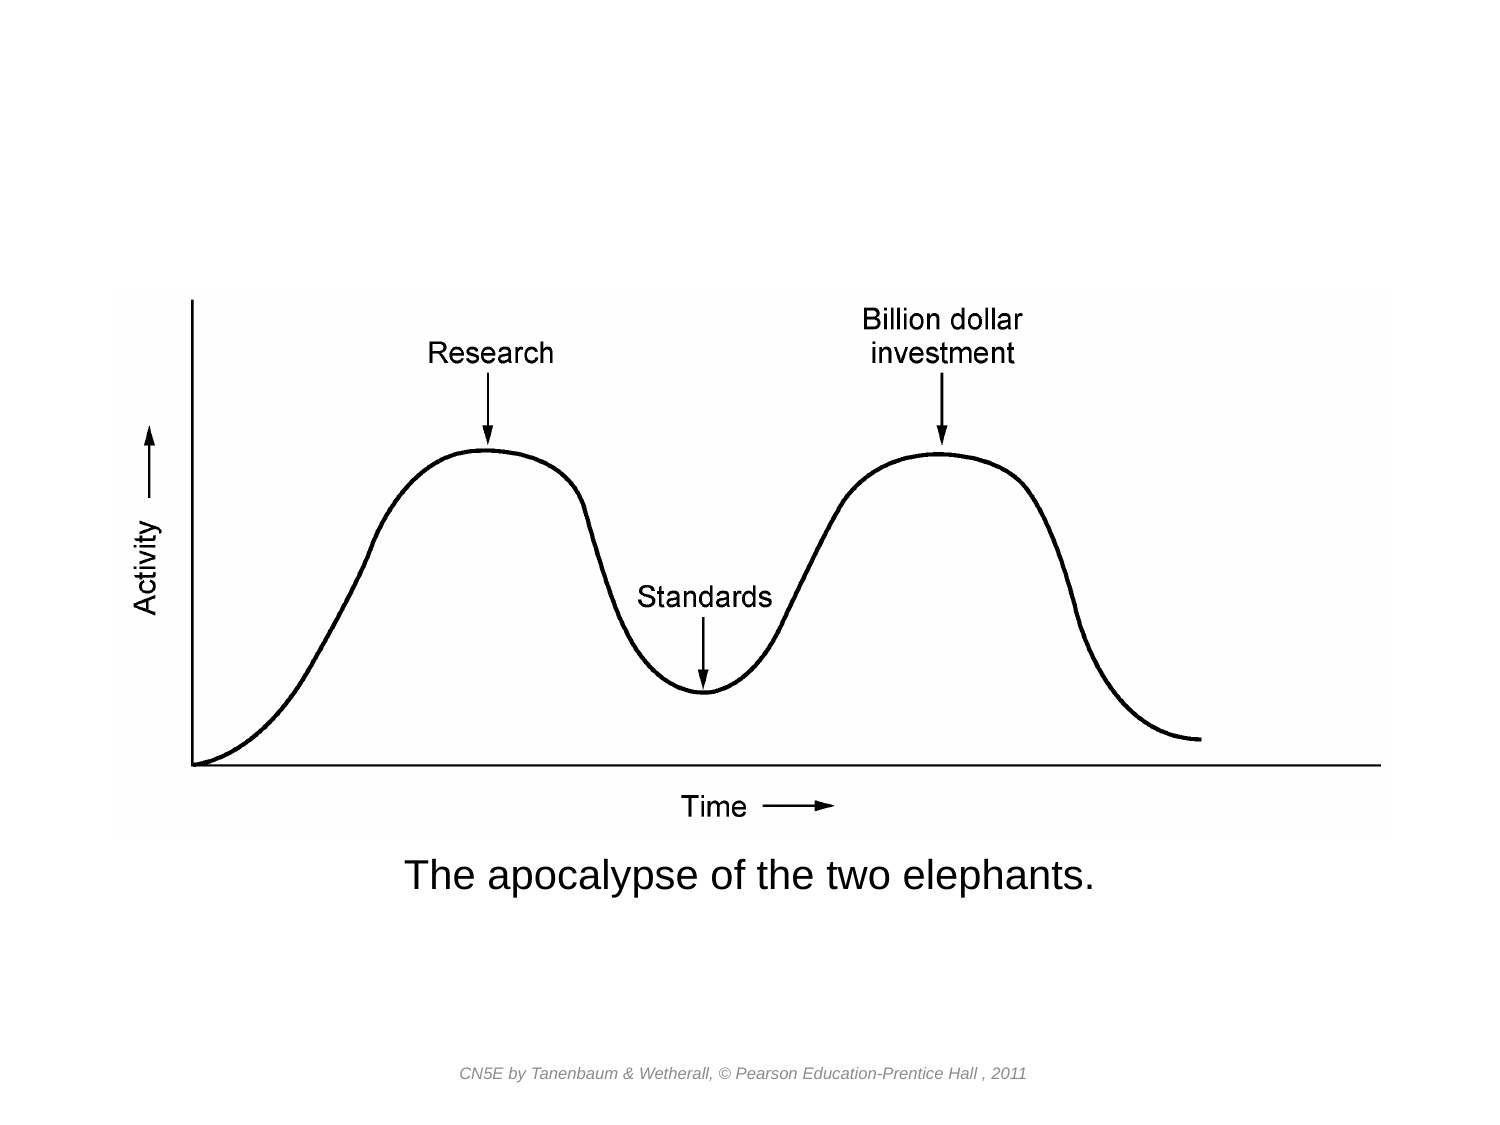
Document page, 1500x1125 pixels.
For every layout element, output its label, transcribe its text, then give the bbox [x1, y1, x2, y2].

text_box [112, 286, 1388, 901]
footer CN5E by Tanenbaum & Wetherall, © Pearson Education-Prentice Hall , 2011 [300, 1042, 1188, 1103]
